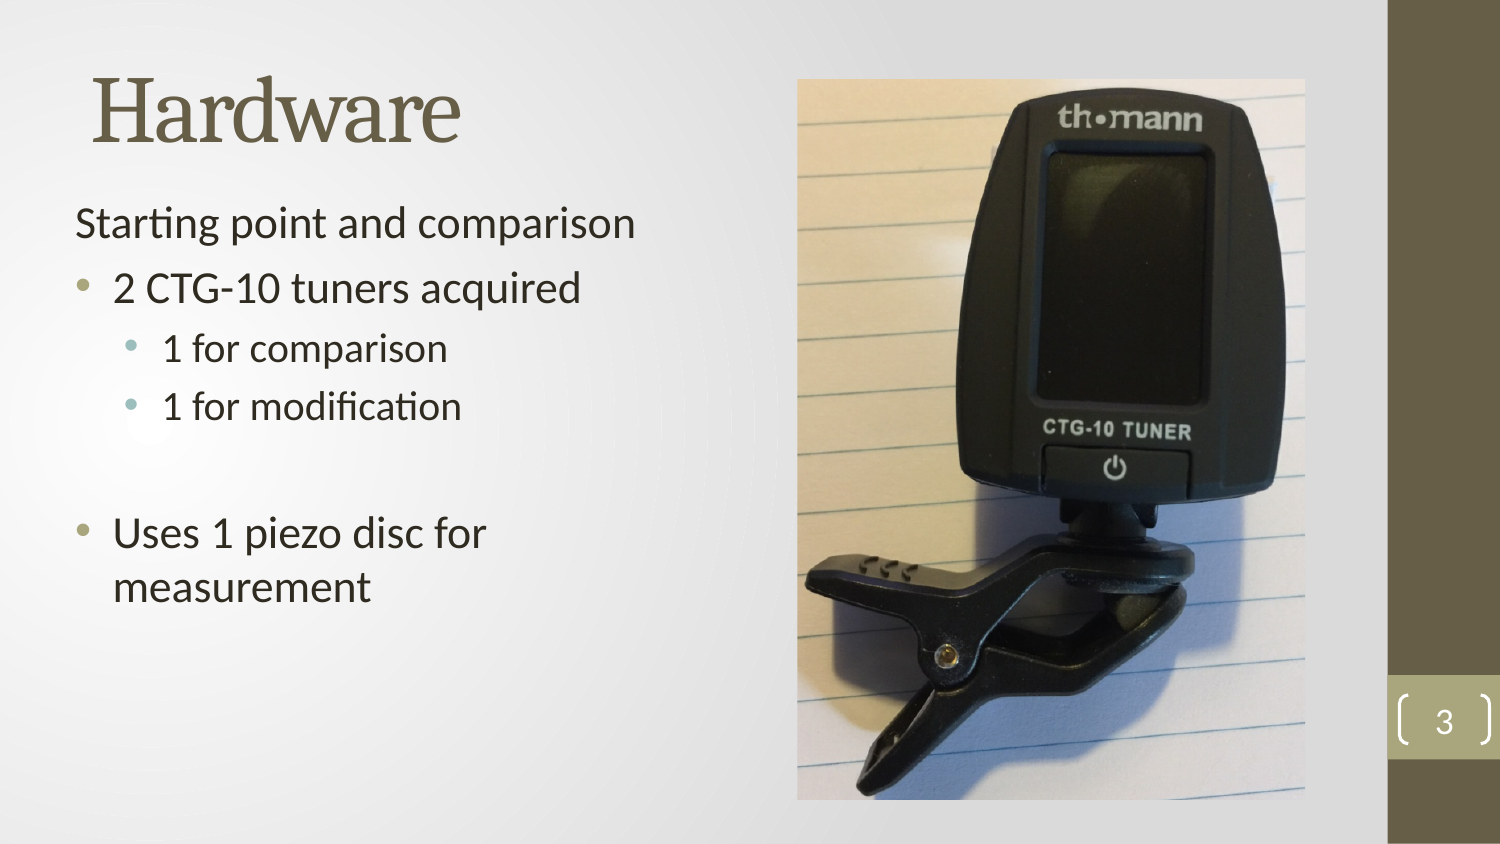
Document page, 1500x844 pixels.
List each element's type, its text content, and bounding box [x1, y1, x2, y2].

list Starting point and comparison 2 CTG-10 tuners acquired 1 for comparison 1 for modification Uses 1 piezo disc for measurement [41, 185, 691, 824]
title Hardware [75, 33, 1325, 175]
picture [690, 79, 1412, 800]
slide_number 3 [1397, 693, 1492, 746]
